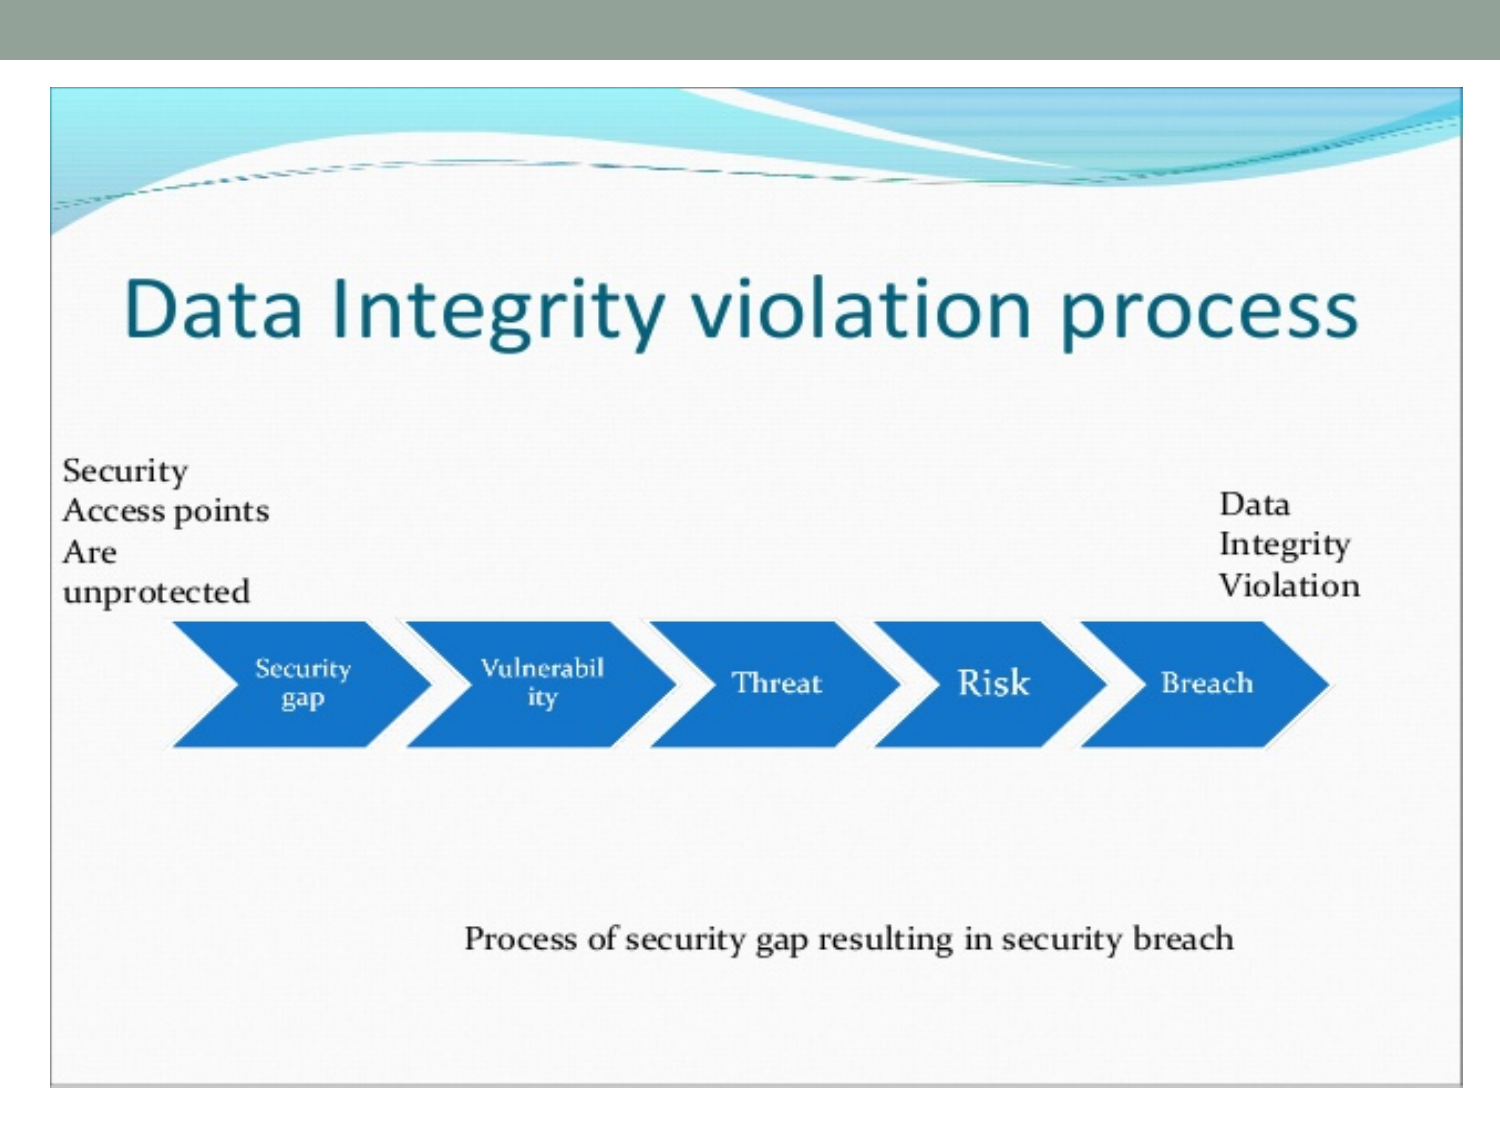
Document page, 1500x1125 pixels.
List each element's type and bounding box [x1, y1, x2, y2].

list [50, 87, 1463, 1088]
